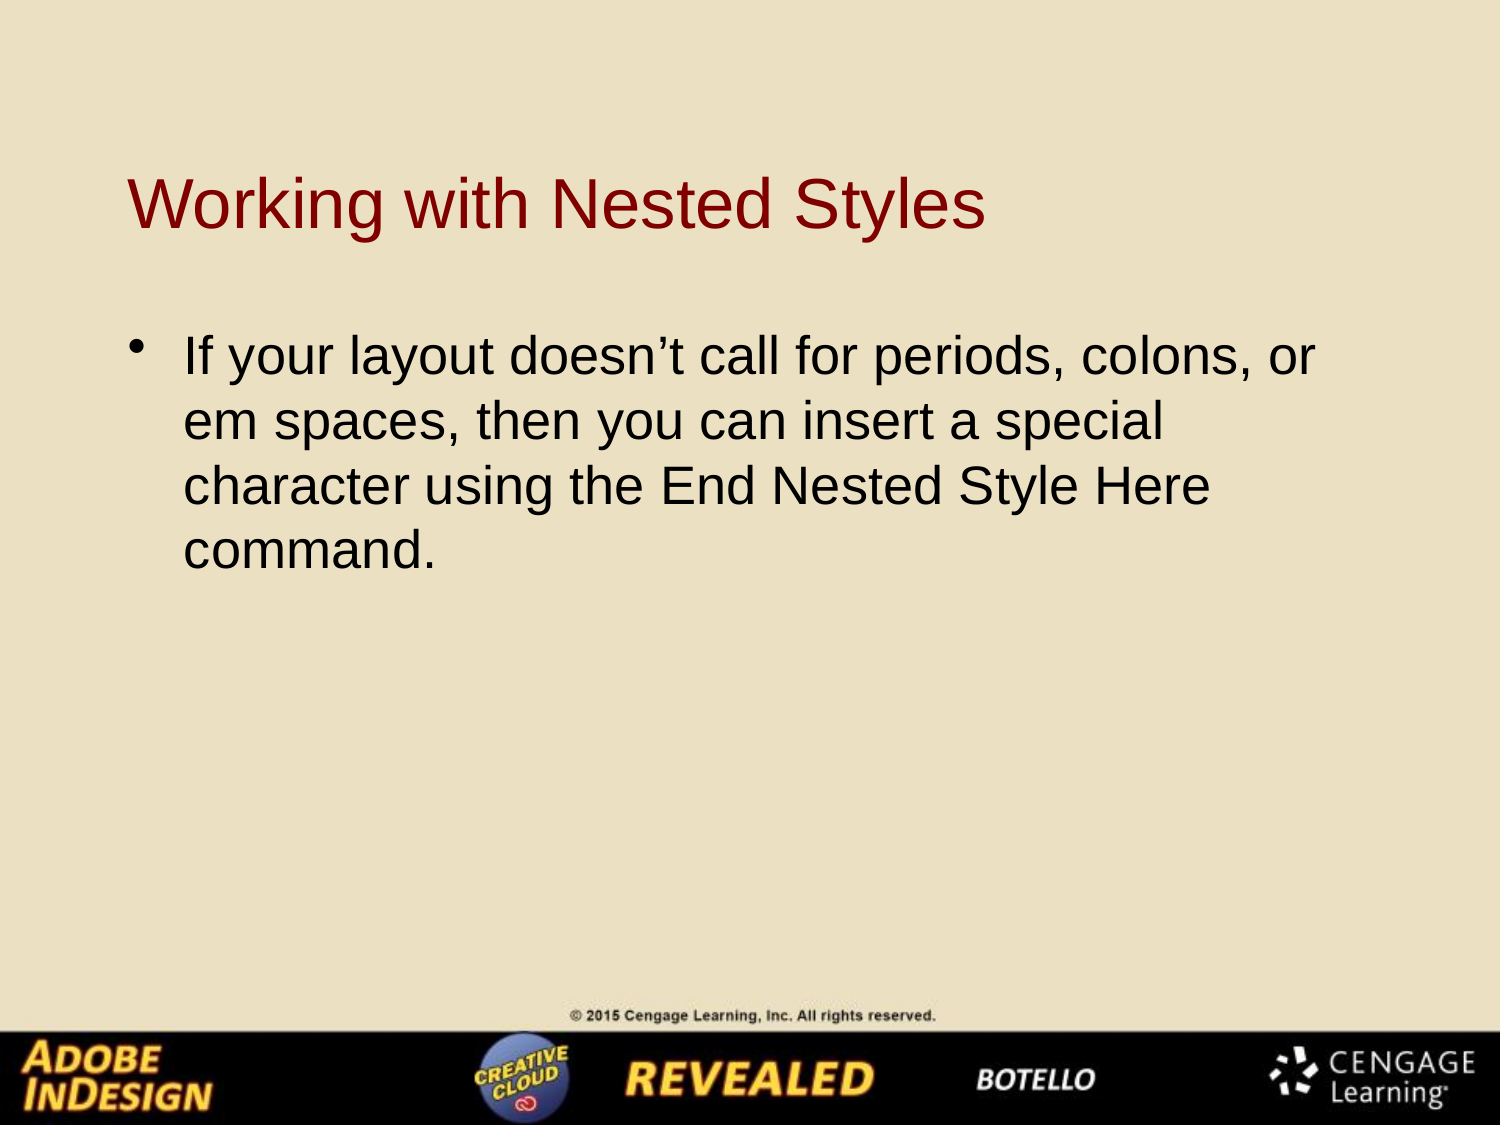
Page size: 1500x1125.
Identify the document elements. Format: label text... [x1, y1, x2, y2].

list If your layout doesn’t call for periods, colons, or em spaces, then you can insert a special character using the End Nested Style Here command. [112, 312, 1388, 1000]
picture [0, 0, 1500, 1125]
title Working with Nested Styles [112, 99, 1388, 300]
